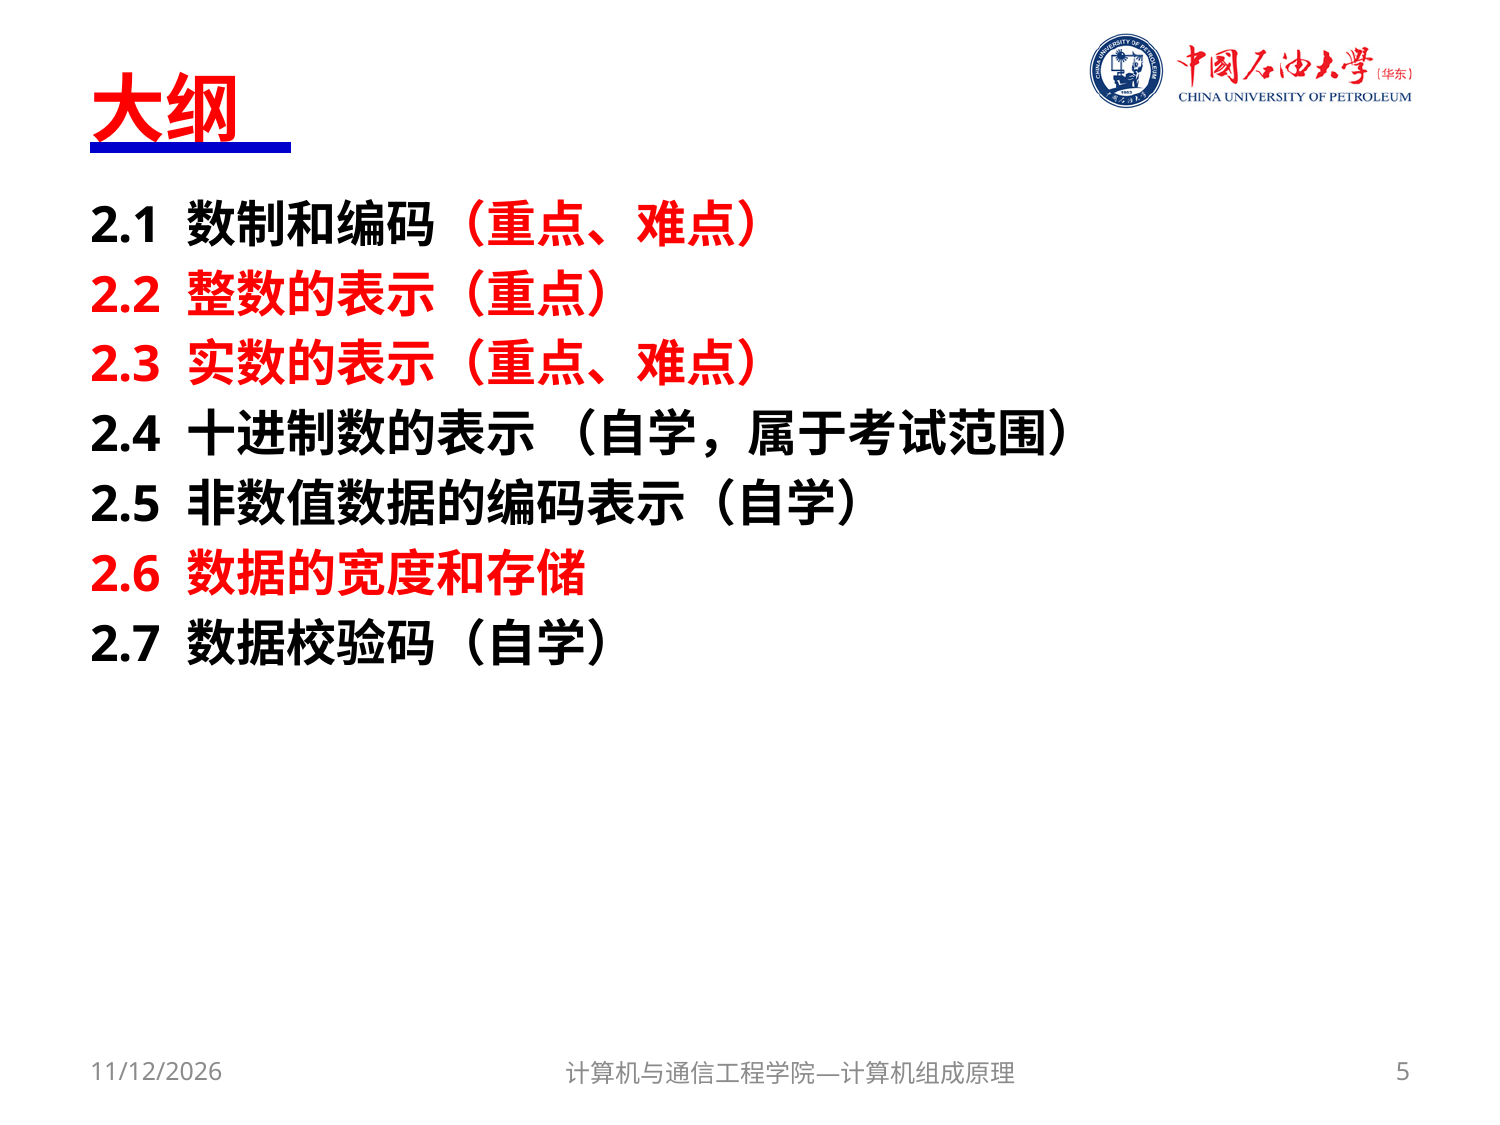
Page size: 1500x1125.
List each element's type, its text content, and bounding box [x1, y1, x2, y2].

slide_number 5 [1074, 1042, 1425, 1103]
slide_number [75, 1042, 425, 1103]
footer 计算机与通信工程学院—计算机组成原理 [512, 1042, 1069, 1103]
list 2.1 数制和编码（重点、难点） 2.2 整数的表示（重点） 2.3 实数的表示（重点、难点） 2.4 十进制数的表示 （自学，属于考试范围） 2.5 非数值数据的编码表示（自学） 2.6 数据的宽度和存储 2.7 数据校验码（自学） [74, 184, 1426, 1024]
title 大纲 [75, 42, 1425, 170]
picture [1034, 28, 1428, 116]
